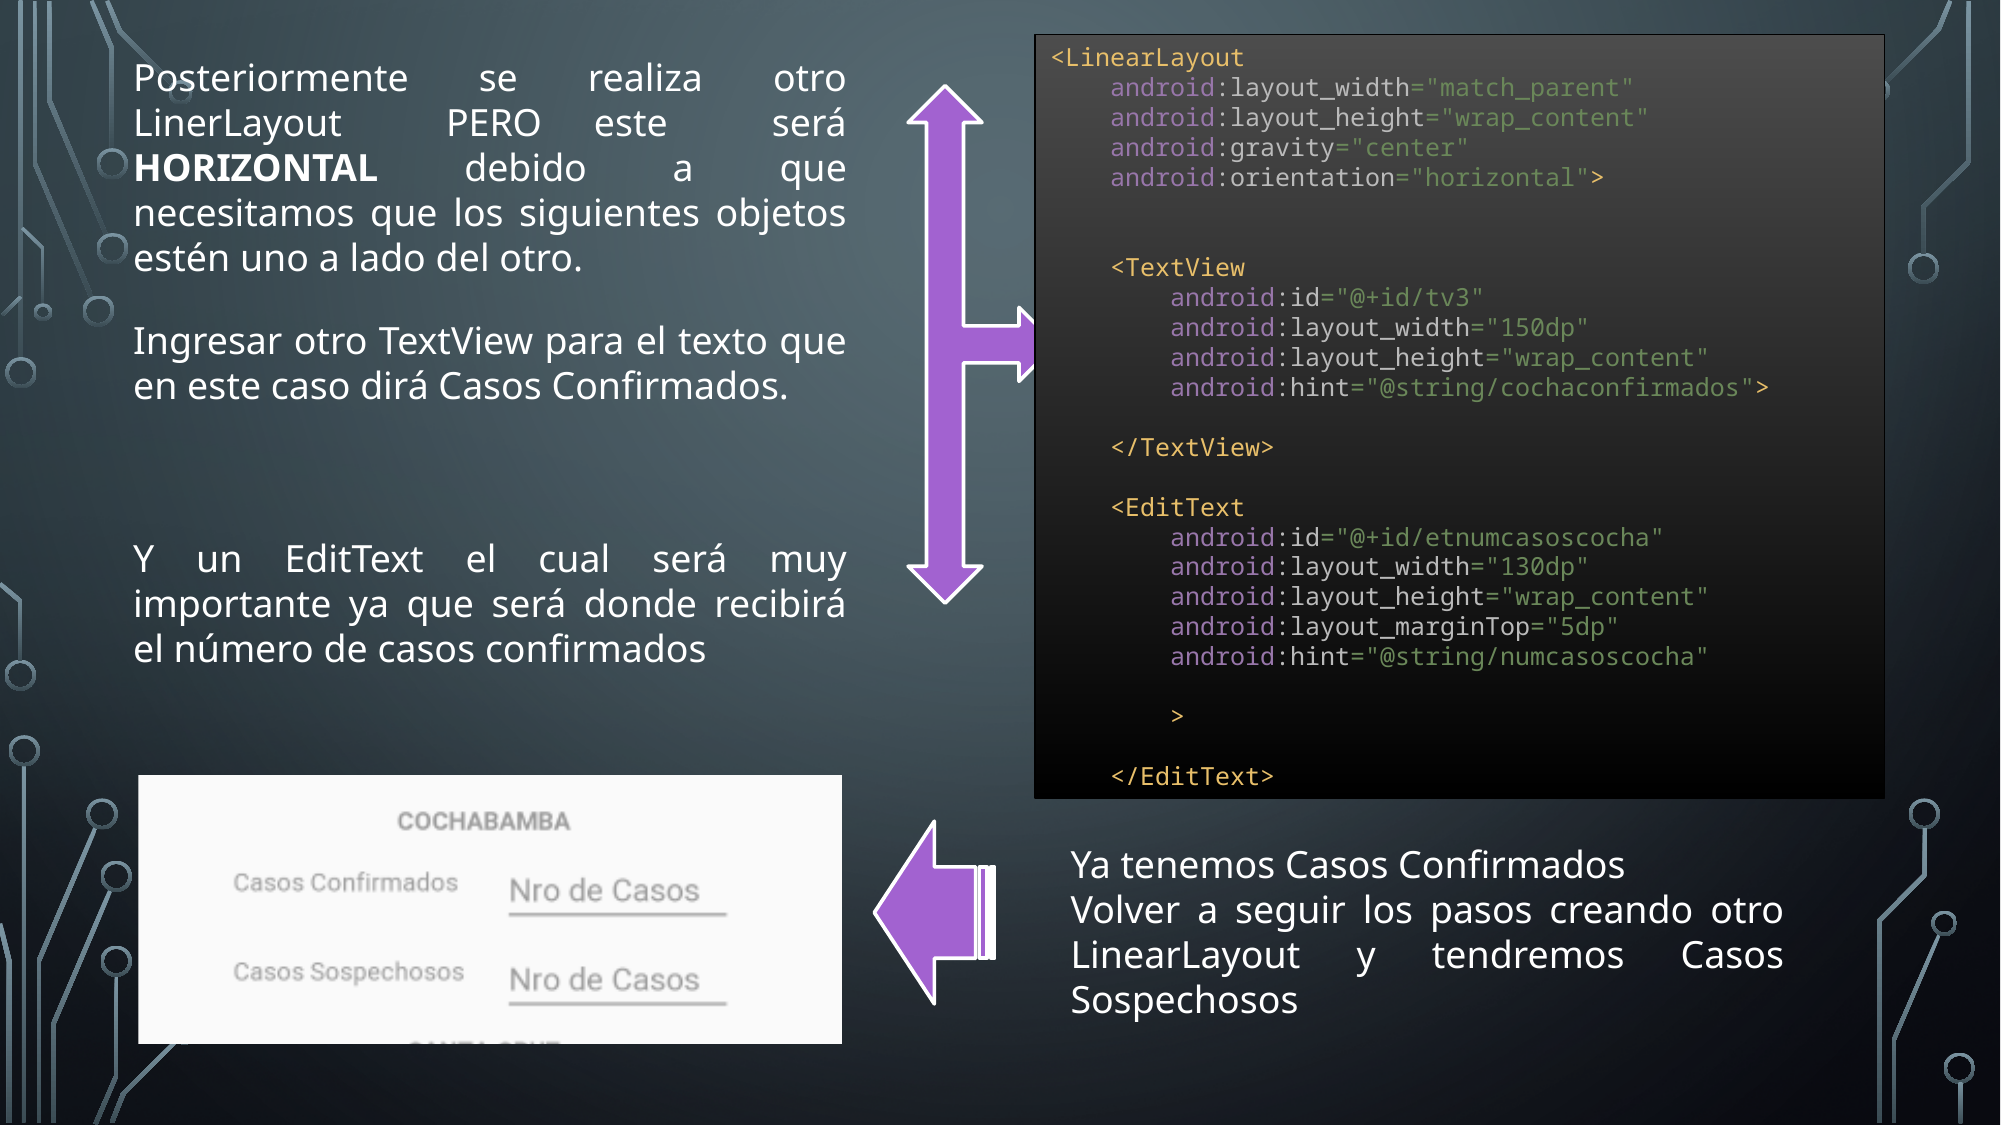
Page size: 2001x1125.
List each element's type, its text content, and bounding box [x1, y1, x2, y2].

text_box <LinearLayout android:layout_width="match_parent" android:layout_height="wrap_content" android:gravity="center" android:orientation="horizontal"> <TextView android:id="@+id/tv3" android:layout_width="150dp" android:layout_height="wrap_content" android:hint="@string/cochaconfirmados"> </TextView> <EditText android:id="@+id/etnumcasoscocha" android:layout_width="130dp" android:layout_height="wrap_content" android:layout_marginTop="5dp" android:hint="@string/numcasoscocha" > </EditText> [1034, 34, 1885, 799]
text_box Ya tenemos Casos Confirmados Volver a seguir los pasos creando otro LinearLayout y tendremos Casos Sospechosos [1055, 833, 1800, 1029]
text_box Posteriormente se realiza otro LinerLayout PERO este será HORIZONTAL debido a que necesitamos que los siguientes objetos estén uno a lado del otro. [118, 46, 862, 287]
text_box Ingresar otro TextView para el texto que en este caso dirá Casos Confirmados. [118, 310, 862, 415]
text_box [906, 84, 1034, 605]
picture [138, 774, 843, 1044]
text_box Y un EditText el cual será muy importante ya que será donde recibirá el número de casos confirmados [118, 527, 862, 678]
text_box [872, 819, 996, 1006]
